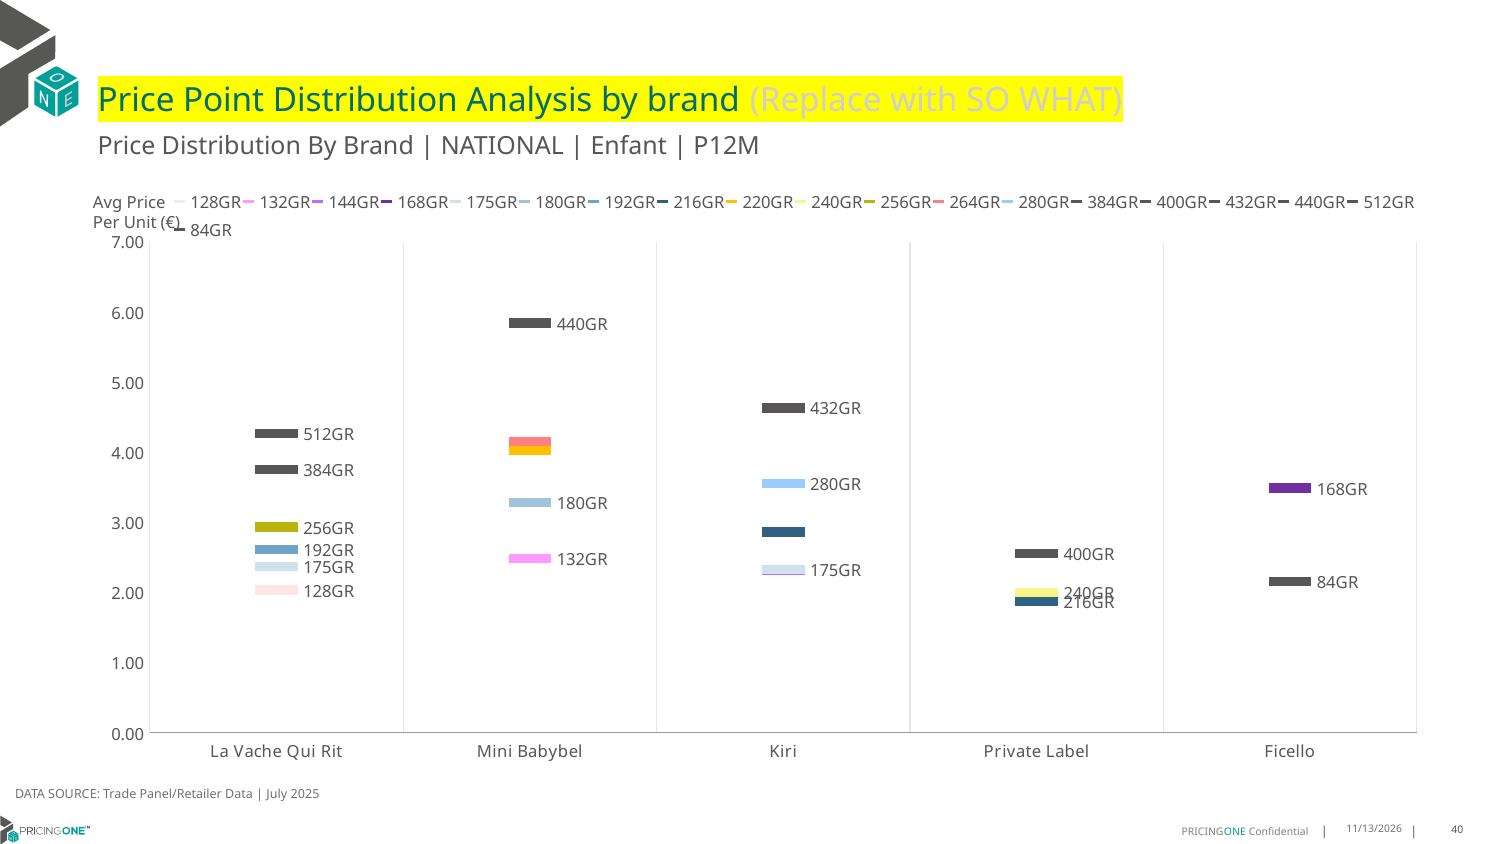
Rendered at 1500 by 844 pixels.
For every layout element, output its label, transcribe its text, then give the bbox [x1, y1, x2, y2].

list DATA SOURCE: Trade Panel/Retailer Data | July 2025 [0, 776, 750, 814]
list Price Distribution By Brand | NATIONAL | Enfant | P12M [82, 127, 1418, 186]
slide_number 40 [1417, 815, 1479, 844]
chart [88, 185, 1418, 776]
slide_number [1325, 815, 1417, 844]
title Price Point Distribution Analysis by brand (Replace with SO WHAT) [82, 0, 1418, 127]
